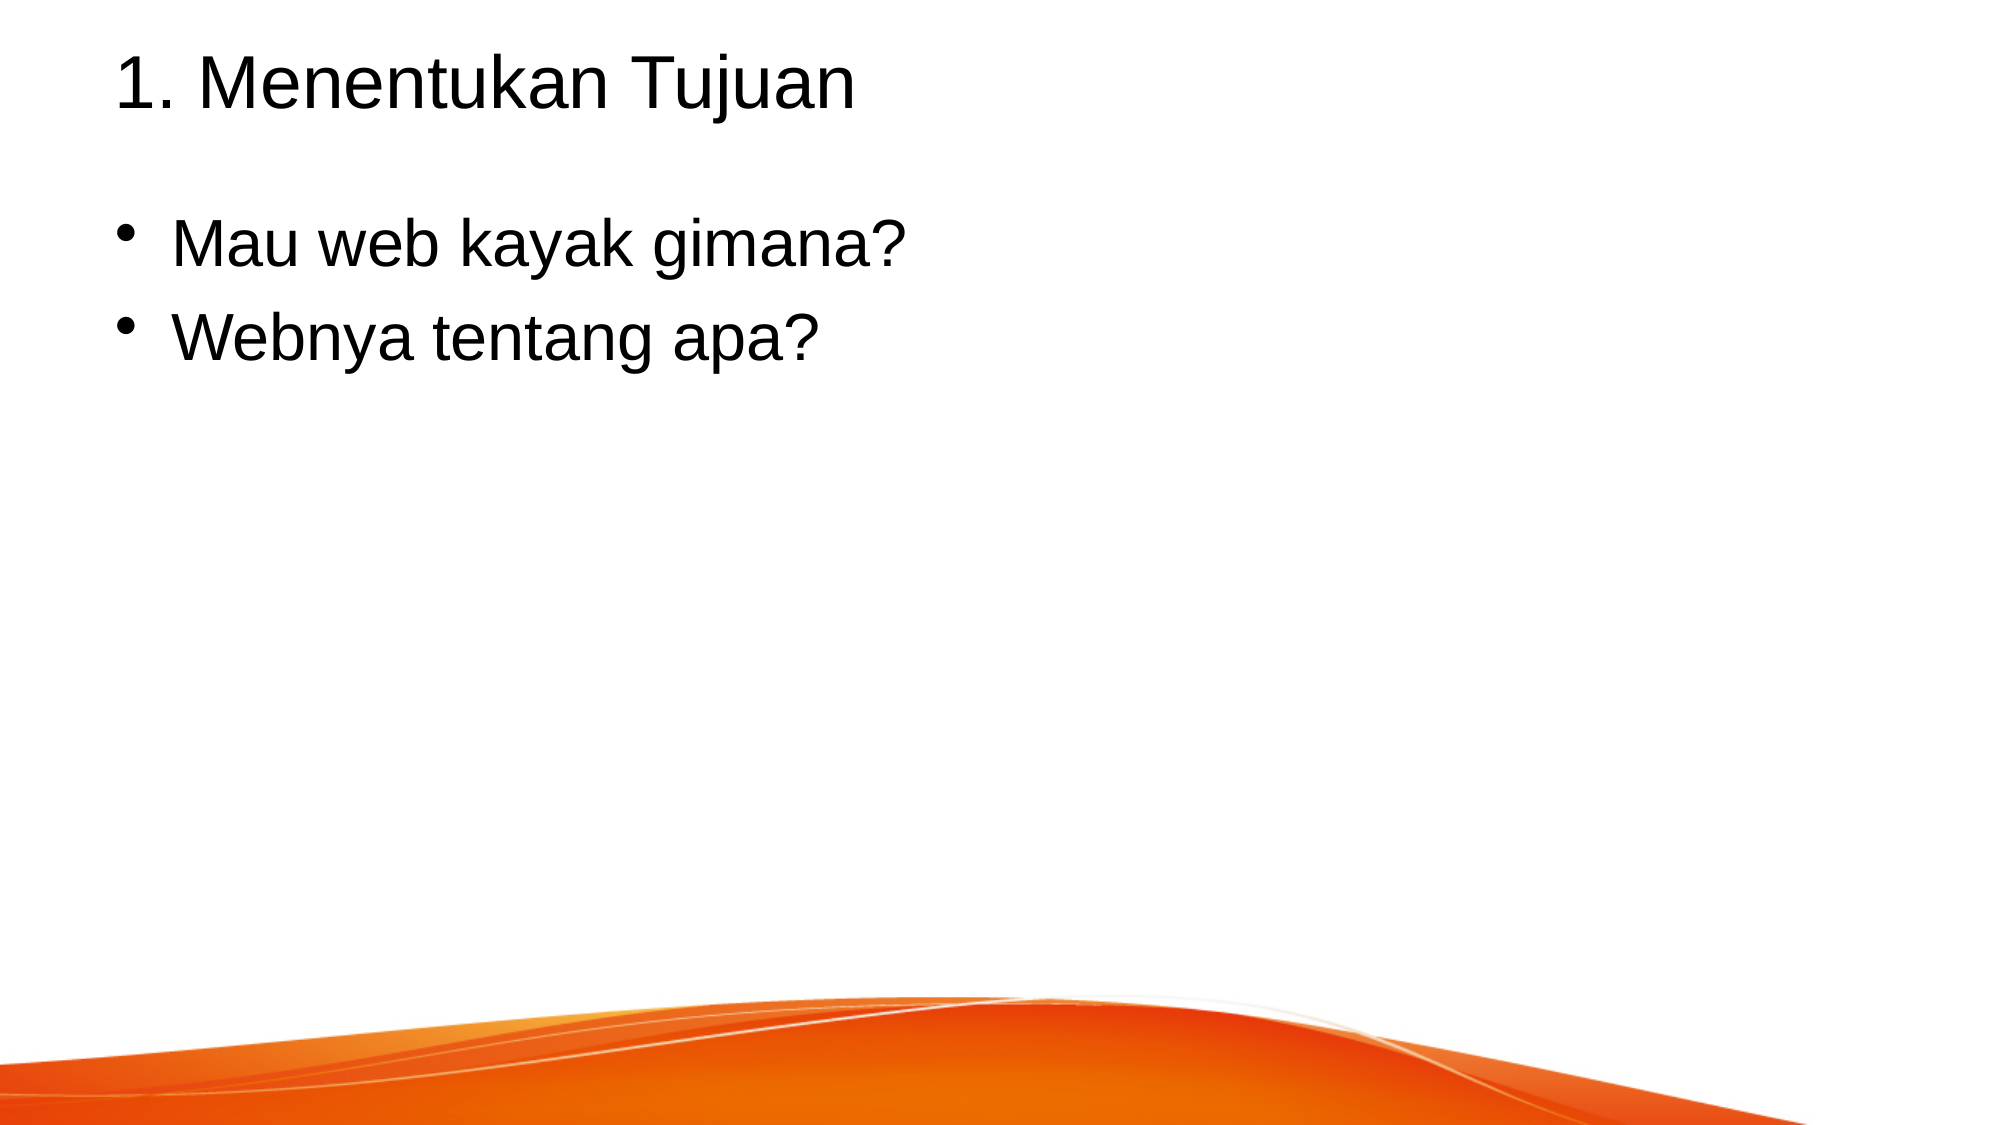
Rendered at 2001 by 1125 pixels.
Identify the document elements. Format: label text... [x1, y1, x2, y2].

title 1. Menentukan Tujuan [99, 30, 1901, 127]
list Mau web kayak gimana? Webnya tentang apa? [99, 192, 1901, 1006]
picture [0, 0, 2000, 1125]
